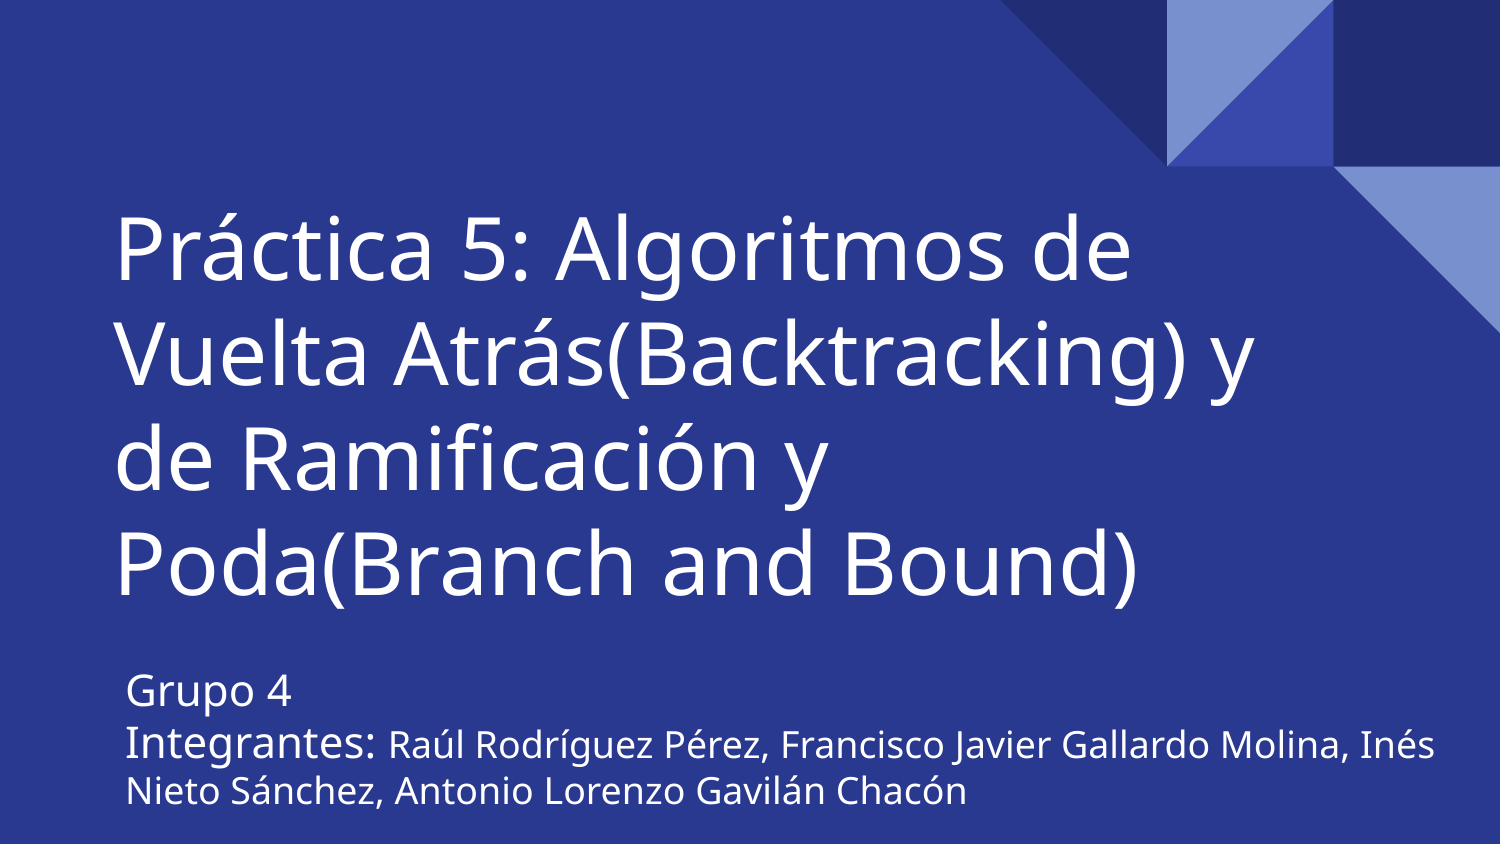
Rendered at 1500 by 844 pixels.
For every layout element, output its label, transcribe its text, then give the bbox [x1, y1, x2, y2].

subtitle Grupo 4 Integrantes: Raúl Rodríguez Pérez, Francisco Javier Gallardo Molina, Inés Nieto Sánchez, Antonio Lorenzo Gavilán Chacón [110, 647, 1459, 815]
title Práctica 5: Algoritmos de Vuelta Atrás(Backtracking) y de Ramificación y Poda(Branch and Bound) [98, 237, 1349, 628]
